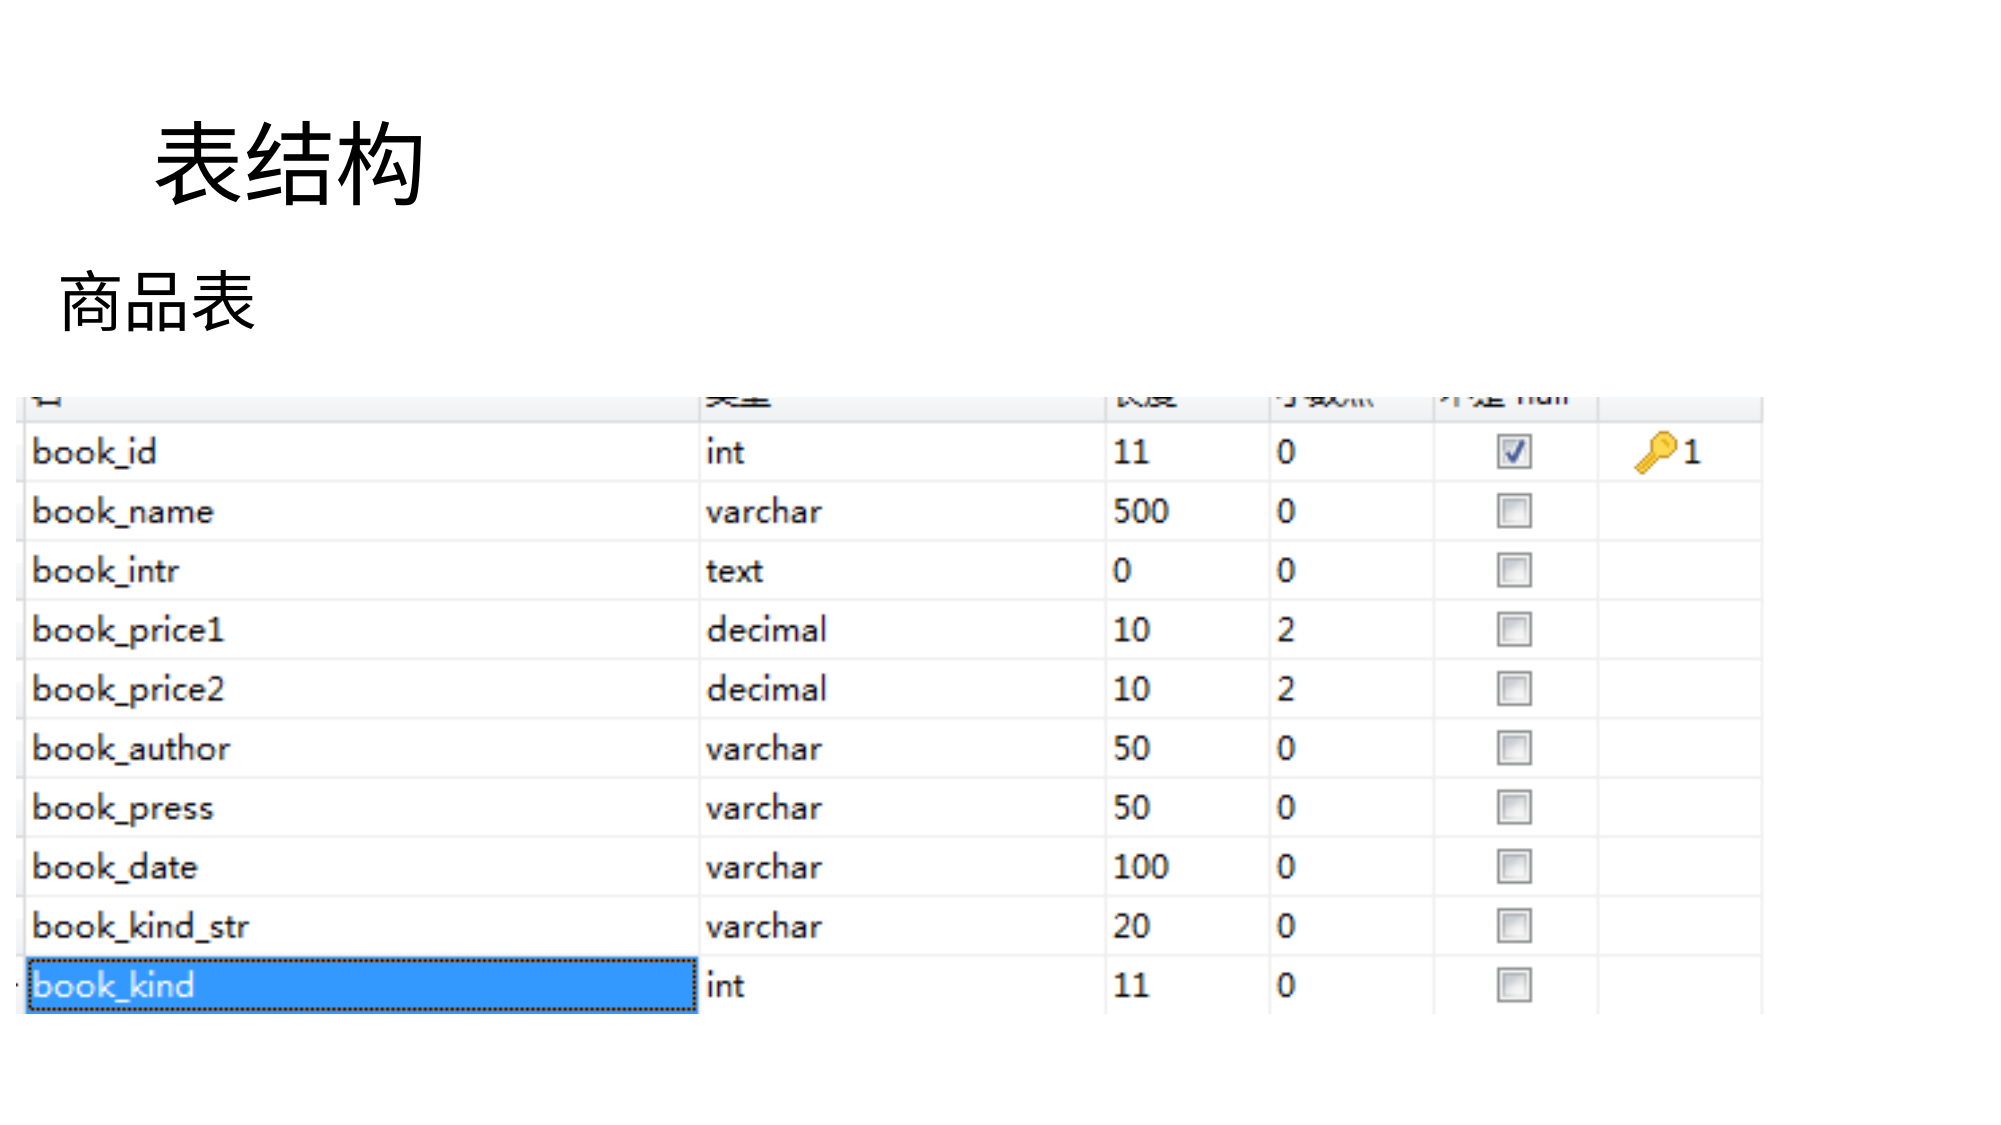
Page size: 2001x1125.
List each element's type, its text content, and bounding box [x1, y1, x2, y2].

title 表结构 [137, 59, 1863, 278]
picture [16, 397, 1775, 1014]
text_box 商品表 [42, 252, 1794, 427]
